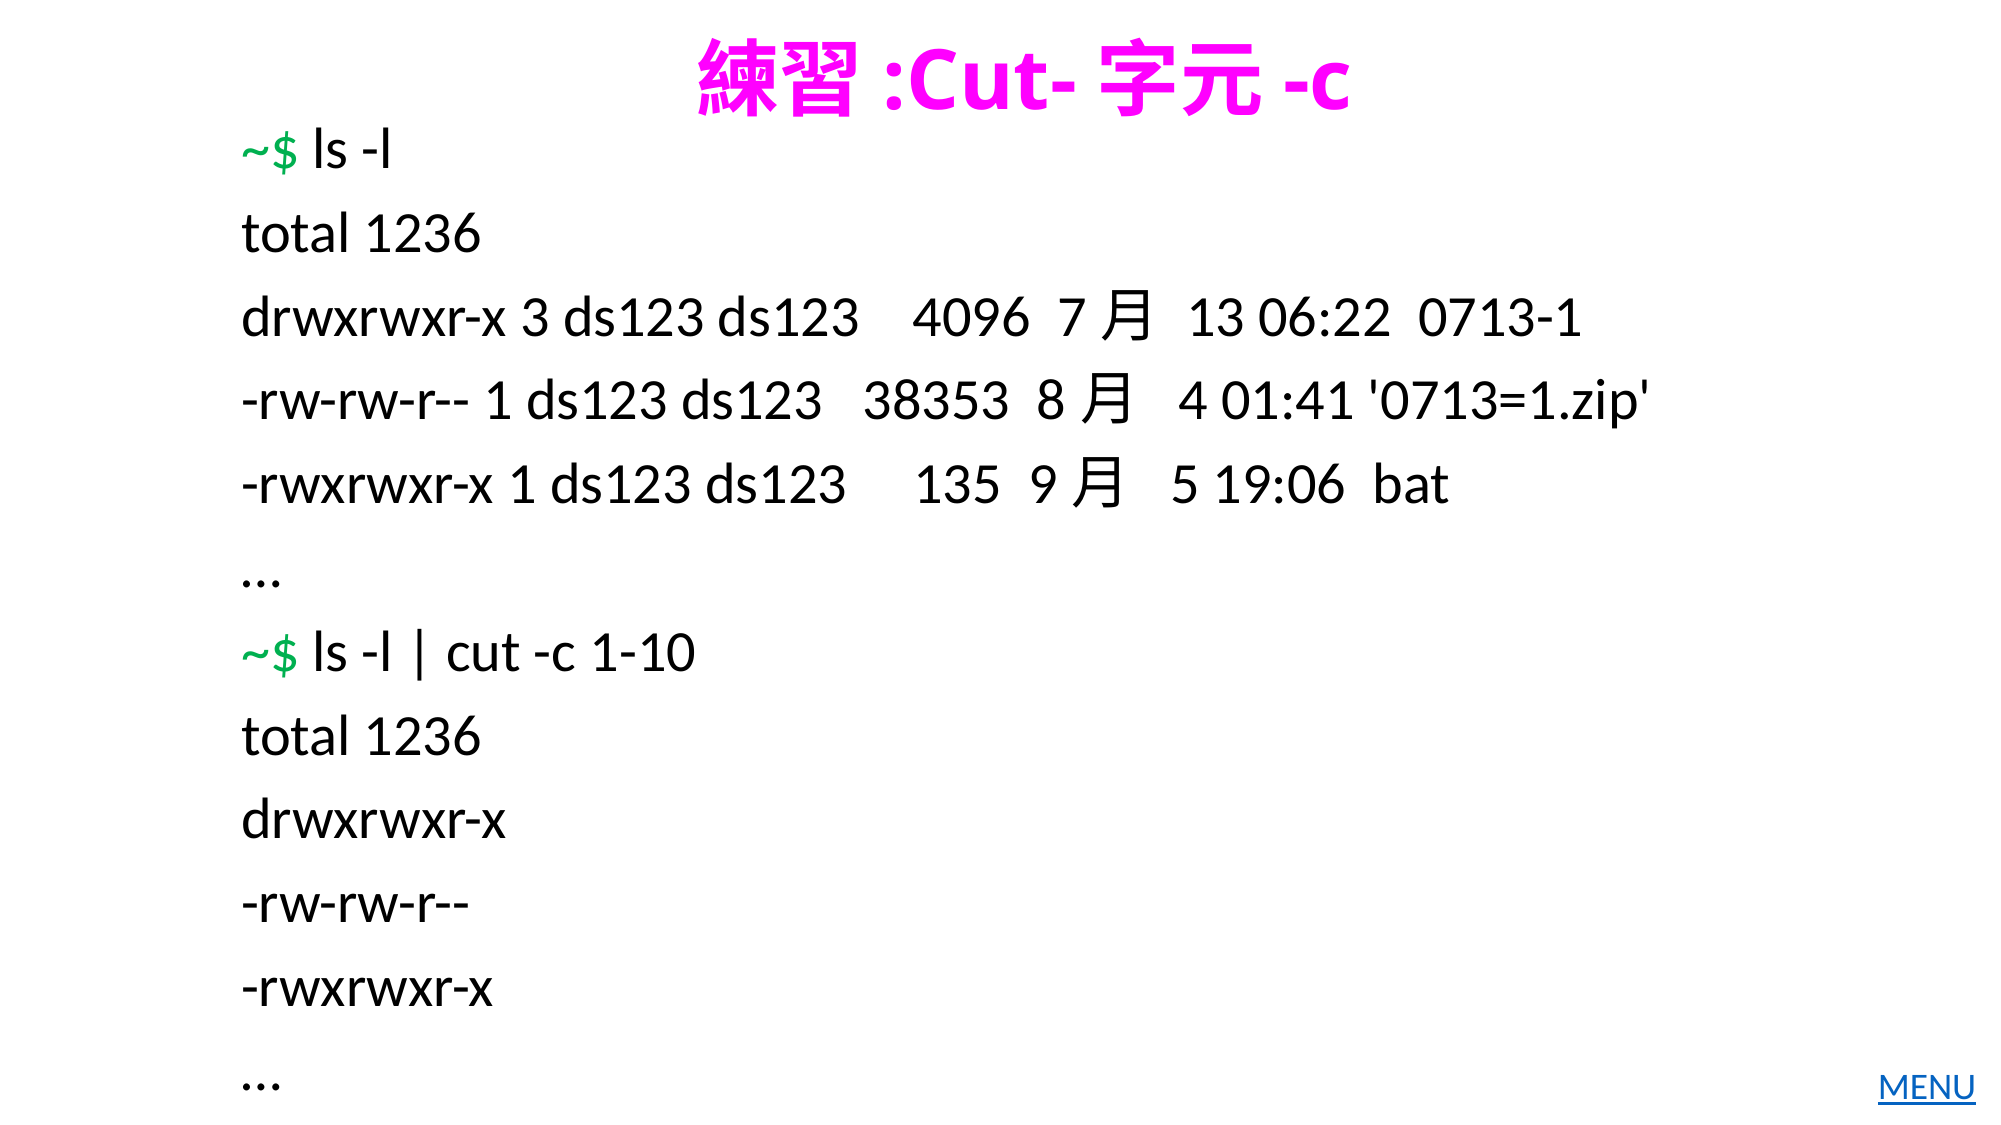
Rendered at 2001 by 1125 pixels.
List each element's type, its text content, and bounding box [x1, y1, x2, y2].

title 練習:Cut-字元-c [324, 20, 1725, 110]
list ~$ ls -l total 1236 drwxrwxr-x 3 ds123 ds123 4096 7月 13 06:22 0713-1 -rw-rw-r-- 1 ds123 ds123 38353 8月 4 01:41 '0713=1.zip' -rwxrwxr-x 1 ds123 ds123 135 9月 5 19:06 bat … ~$ ls -l | cut -c 1-10 total 1236 drwxrwxr-x -rw-rw-r-- -rwxrwxr-x … [225, 110, 1725, 1125]
